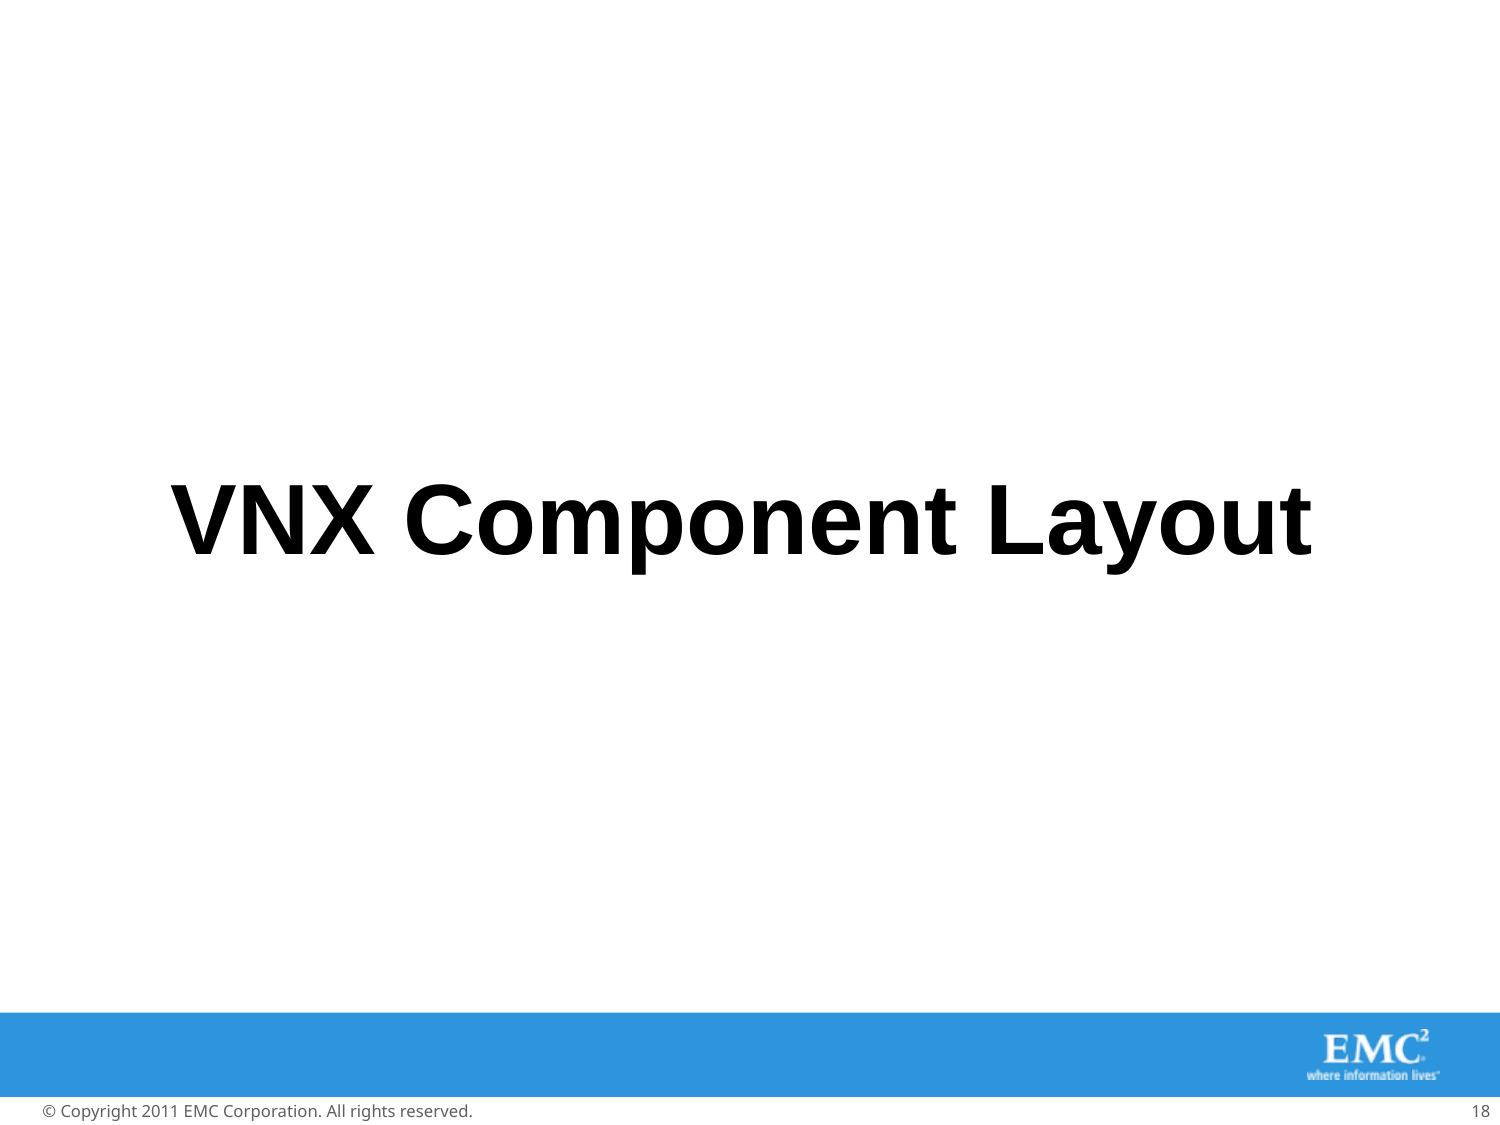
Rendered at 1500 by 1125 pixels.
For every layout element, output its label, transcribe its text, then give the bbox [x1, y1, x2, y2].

text_box VNX Component Layout [170, 454, 1314, 575]
picture [1307, 1029, 1440, 1080]
